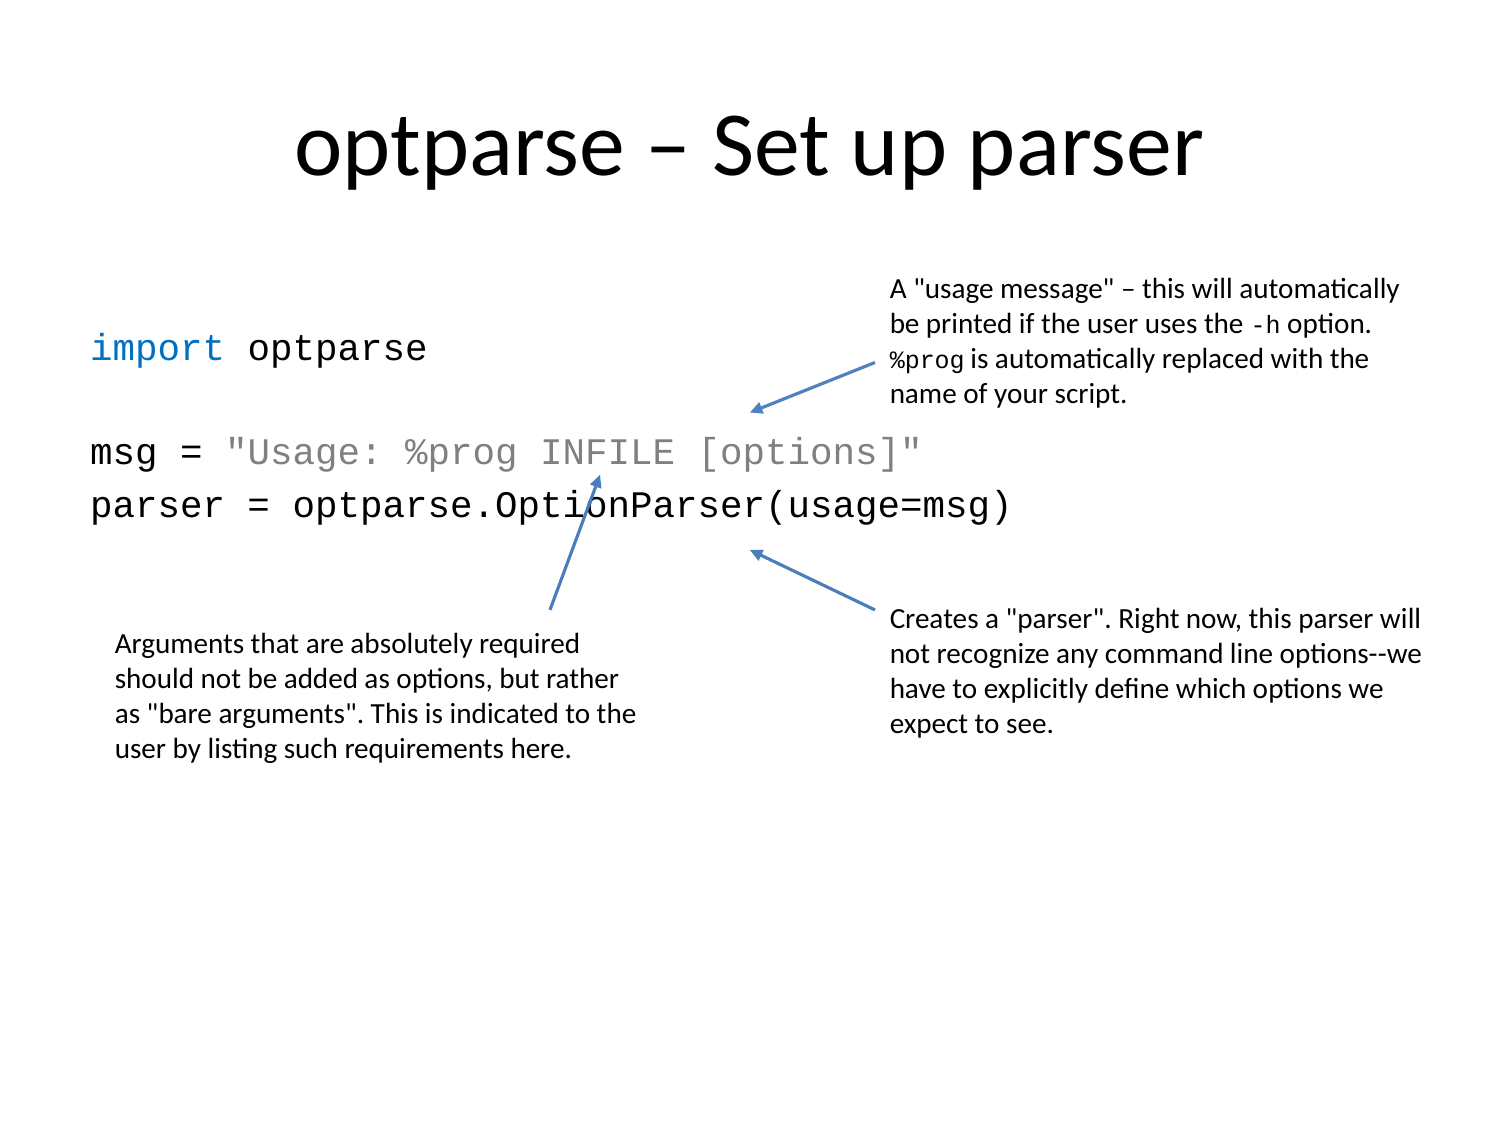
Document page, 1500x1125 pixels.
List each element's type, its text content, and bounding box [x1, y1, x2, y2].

text_box Arguments that are absolutely required should not be added as options, but rather as "bare arguments". This is indicated to the user by listing such requirements here. [99, 616, 663, 772]
text_box A "usage message" – this will automatically be printed if the user uses the -h option. %prog is automatically replaced with the name of your script. [875, 262, 1425, 417]
list import optparse msg = "Usage: %prog INFILE [options]" parser = optparse.OptionParser(usage=msg) [75, 262, 1425, 1005]
title optparse – Set up parser [75, 45, 1425, 233]
text_box Creates a "parser". Right now, this parser will not recognize any command line options--we have to explicitly define which options we expect to see. [875, 591, 1438, 747]
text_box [749, 549, 876, 611]
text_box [549, 474, 601, 611]
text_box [749, 362, 876, 413]
